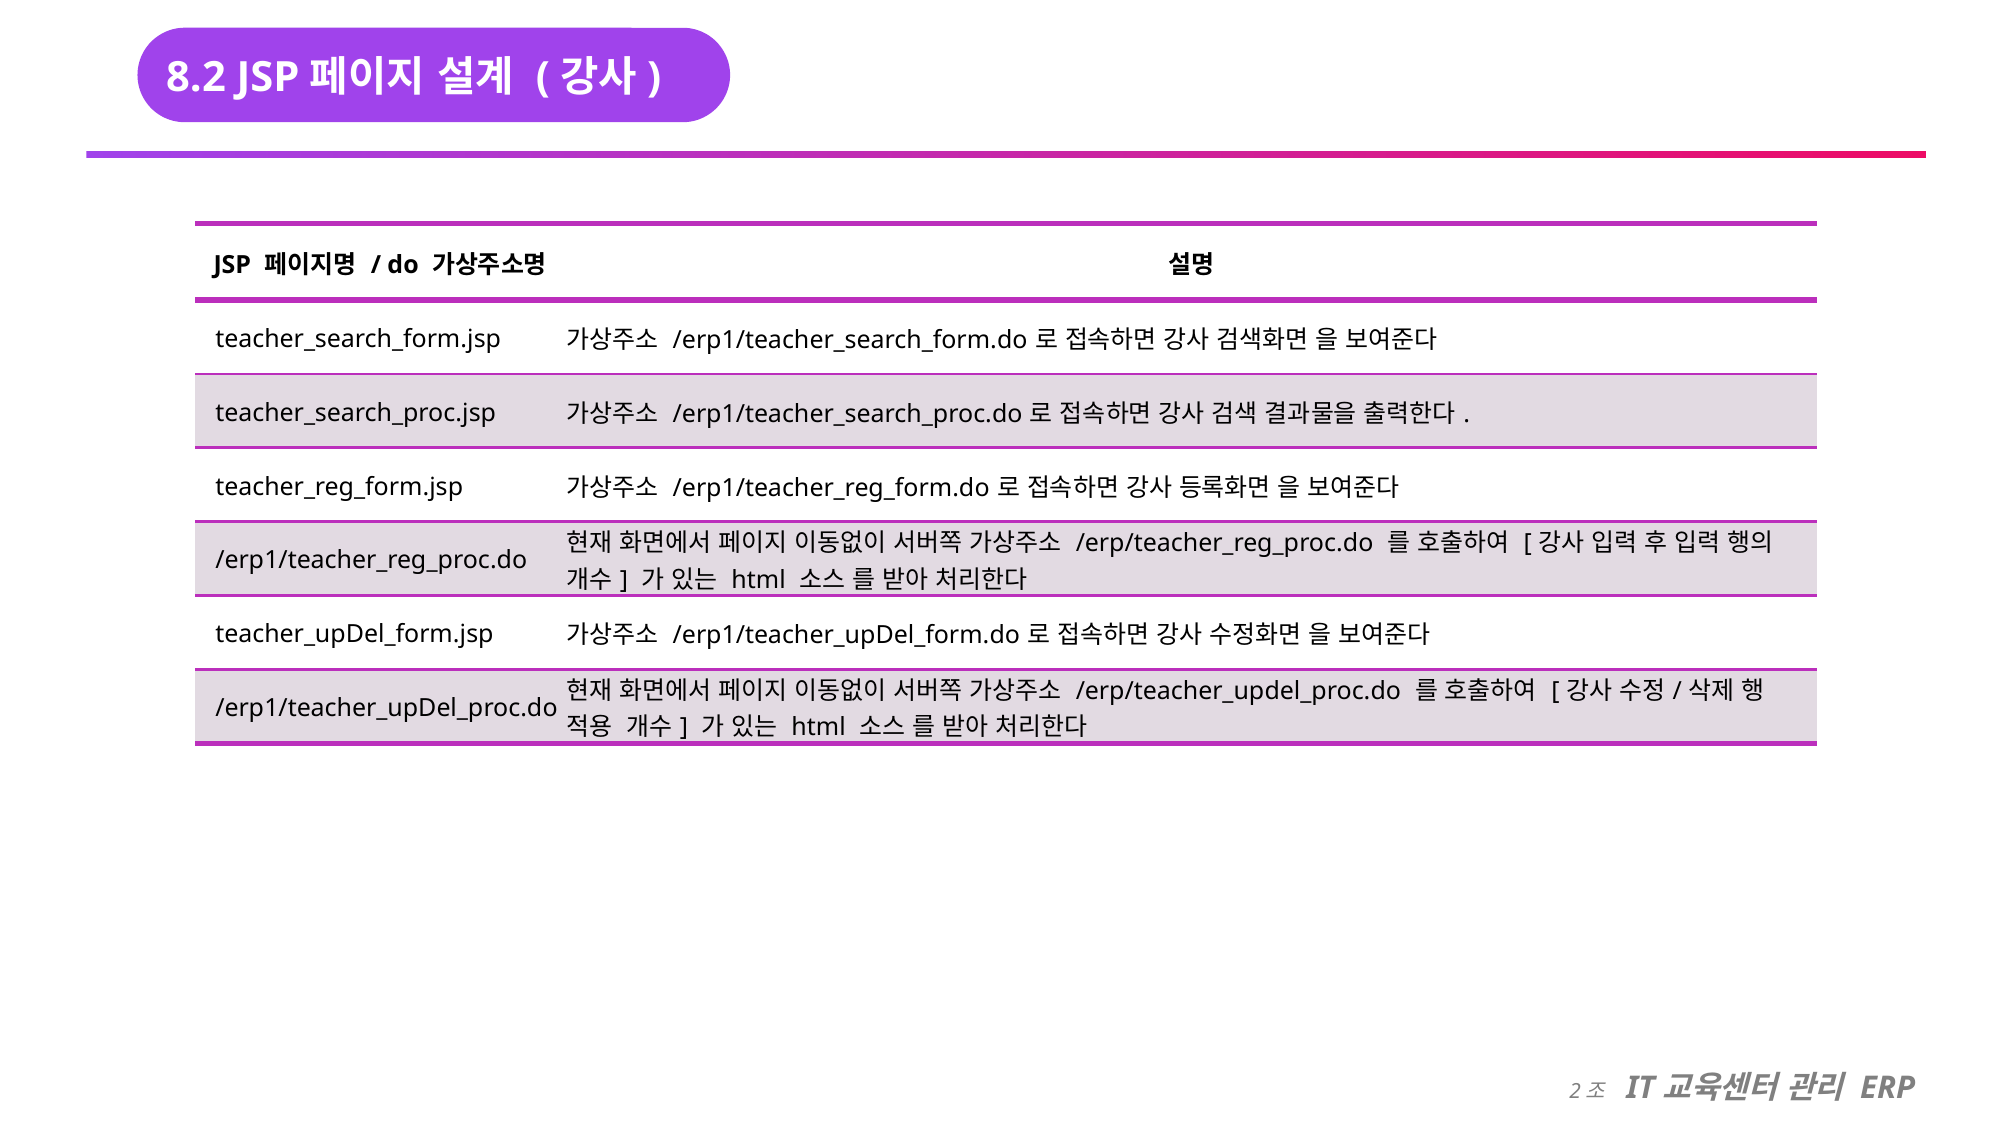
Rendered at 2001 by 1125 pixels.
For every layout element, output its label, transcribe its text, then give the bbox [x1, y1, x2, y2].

table_cell teacher_search_form.jsp [195, 303, 566, 373]
text_box 8.2 JSP페이지 설계 (강사) [136, 26, 732, 124]
table_cell /erp1/teacher_upDel_proc.do [195, 671, 566, 741]
table_header 설명 [566, 226, 1817, 297]
table_cell 가상주소 /erp1/teacher_search_proc.do로 접속하면 강사 검색 결과물을 출력한다. [566, 375, 1817, 446]
table_cell 가상주소 /erp1/teacher_search_form.do로 접속하면 강사 검색화면 을 보여준다 [566, 303, 1817, 373]
table_cell teacher_reg_form.jsp [195, 449, 566, 520]
table_cell 가상주소 /erp1/teacher_reg_form.do로 접속하면 강사 등록화면 을 보여준다 [566, 449, 1817, 520]
table_cell teacher_search_proc.jsp [195, 375, 566, 446]
table_header JSP 페이지명 / do 가상주소명 [195, 226, 566, 297]
table_cell teacher_upDel_form.jsp [195, 597, 566, 668]
table_cell /erp1/teacher_reg_proc.do [195, 523, 566, 594]
table_cell 현재 화면에서 페이지 이동없이 서버쪽 가상주소 /erp/teacher_reg_proc.do 를 호출하여 [강사 입력 후 입력 행의 개수] 가 있는 html 소스 를 받아 처리한다 [566, 523, 1817, 594]
text_box [85, 150, 1927, 158]
text_box 2조 IT교육센터 관리 ERP [1496, 1024, 1930, 1114]
table_cell 현재 화면에서 페이지 이동없이 서버쪽 가상주소 /erp/teacher_updel_proc.do 를 호출하여 [강사 수정/삭제 행 적용 개수] 가 있는 html 소스 를 받아 처리한다 [566, 671, 1817, 741]
table_cell 가상주소 /erp1/teacher_upDel_form.do로 접속하면 강사 수정화면 을 보여준다 [566, 597, 1817, 668]
